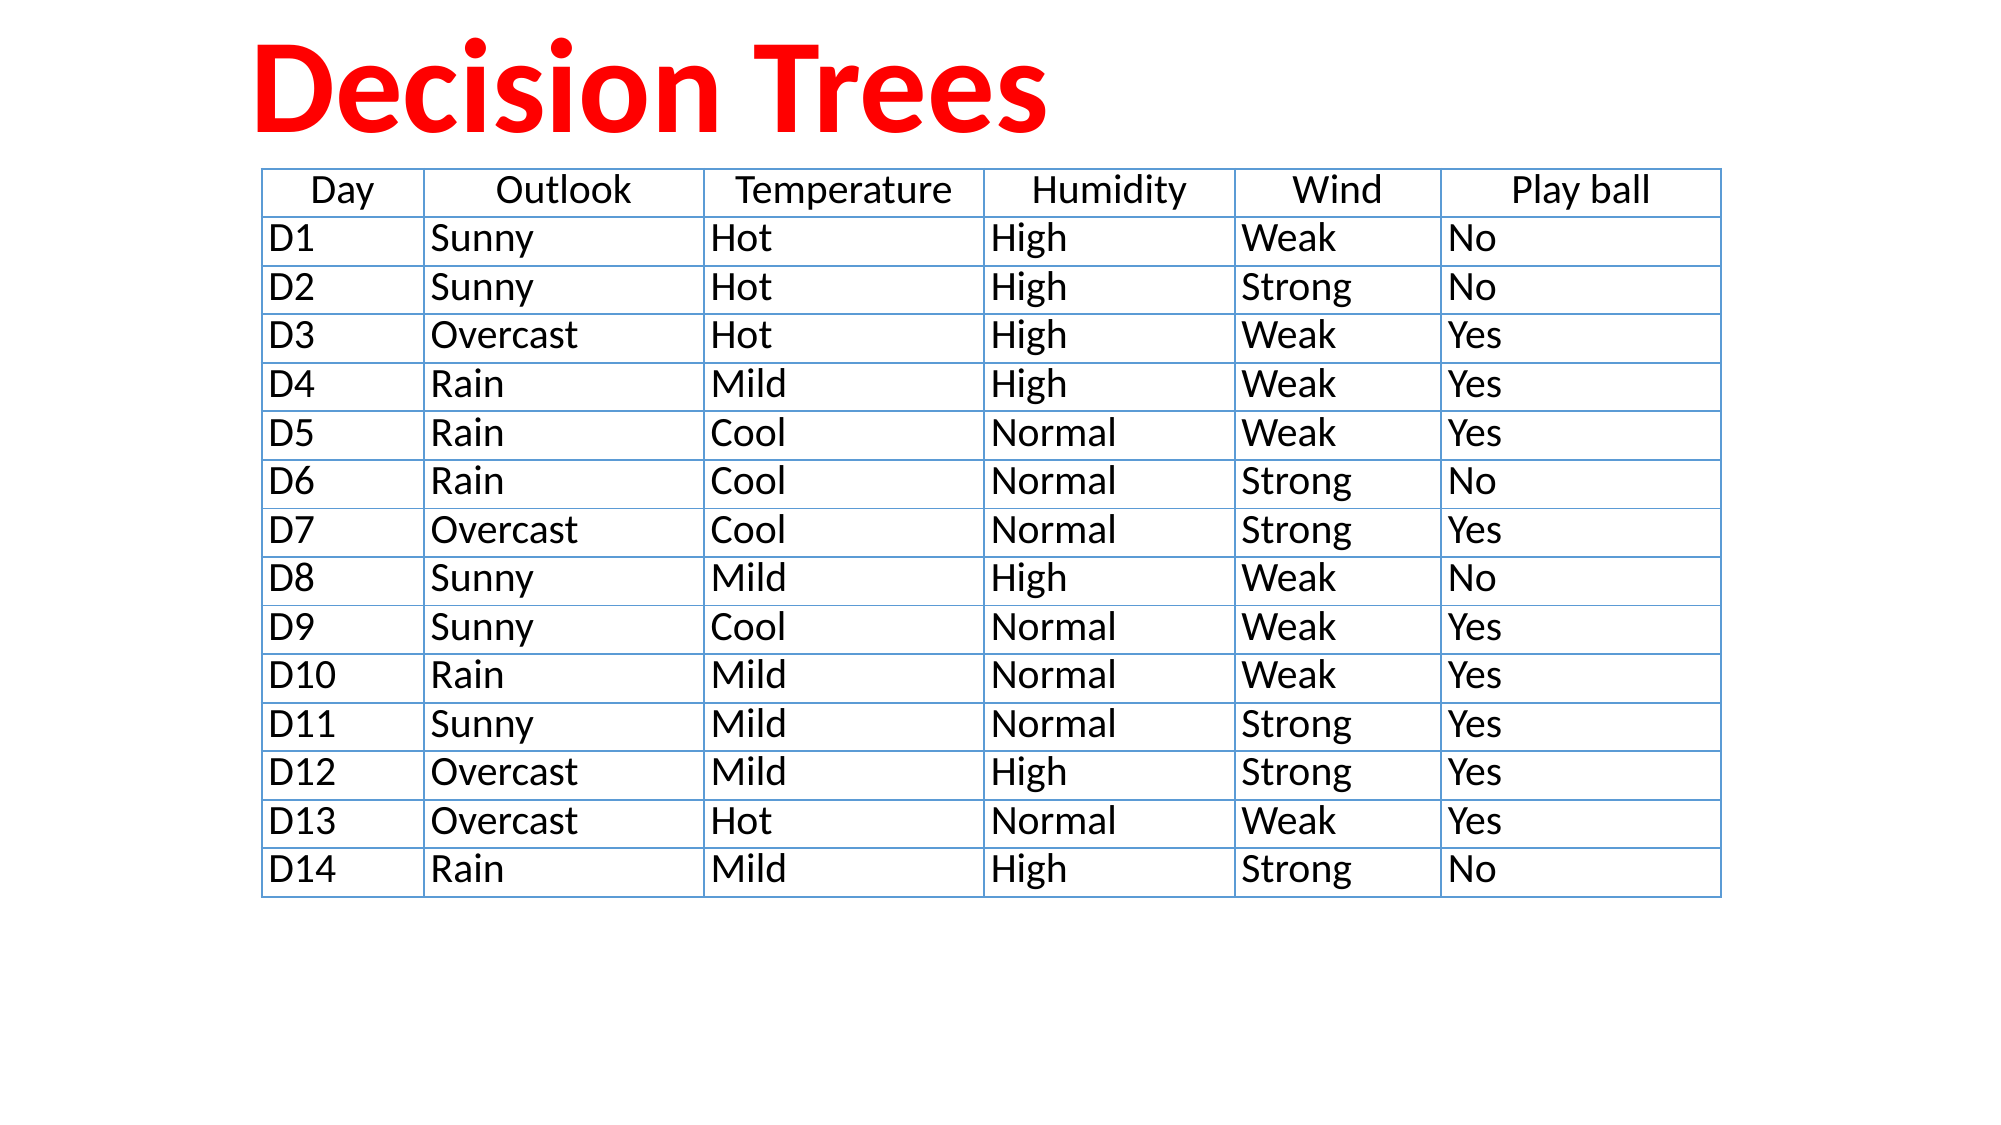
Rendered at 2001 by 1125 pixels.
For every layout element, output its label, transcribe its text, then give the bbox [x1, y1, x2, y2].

table_cell Overcast [425, 509, 703, 556]
table_cell High [985, 364, 1234, 410]
table_header Day [263, 170, 423, 216]
table_cell High [985, 315, 1234, 362]
table_cell No [1442, 461, 1720, 508]
table_cell Normal [985, 704, 1234, 750]
table_cell D11 [263, 704, 423, 750]
table_cell Hot [705, 801, 983, 847]
table_cell D7 [263, 509, 423, 556]
table_cell Yes [1442, 655, 1720, 702]
table_cell Cool [705, 461, 983, 508]
table_cell Hot [705, 315, 983, 362]
table_cell No [1442, 849, 1720, 896]
table_cell Sunny [425, 606, 703, 653]
table_cell Strong [1236, 267, 1440, 313]
table_cell Overcast [425, 801, 703, 847]
table_cell Yes [1442, 606, 1720, 653]
table_cell Rain [425, 655, 703, 702]
table_cell Mild [705, 558, 983, 605]
table_cell Yes [1442, 704, 1720, 750]
table_cell D3 [263, 315, 423, 362]
table_cell Strong [1236, 849, 1440, 896]
table_cell Sunny [425, 267, 703, 313]
table_cell Yes [1442, 752, 1720, 799]
table_cell Rain [425, 412, 703, 459]
table_cell Yes [1442, 801, 1720, 847]
table_cell Weak [1236, 558, 1440, 605]
table_cell Weak [1236, 315, 1440, 362]
table_cell Overcast [425, 752, 703, 799]
table_cell Normal [985, 412, 1234, 459]
table_cell Rain [425, 364, 703, 410]
table_cell Sunny [425, 218, 703, 265]
table_cell Rain [425, 461, 703, 508]
table_cell Cool [705, 412, 983, 459]
table_header Outlook [425, 170, 703, 216]
table_cell D12 [263, 752, 423, 799]
table_cell Yes [1442, 315, 1720, 362]
table_cell D14 [263, 849, 423, 896]
table_cell D13 [263, 801, 423, 847]
table_cell Weak [1236, 606, 1440, 653]
table_cell D8 [263, 558, 423, 605]
table_cell Weak [1236, 364, 1440, 410]
table_cell D9 [263, 606, 423, 653]
table_cell Sunny [425, 558, 703, 605]
table_cell Mild [705, 849, 983, 896]
table_cell Sunny [425, 704, 703, 750]
table_cell Normal [985, 461, 1234, 508]
table_cell Weak [1236, 655, 1440, 702]
table_cell Normal [985, 606, 1234, 653]
table_cell Weak [1236, 801, 1440, 847]
table_header Humidity [985, 170, 1234, 216]
table_cell Weak [1236, 412, 1440, 459]
table_cell No [1442, 558, 1720, 605]
table_cell Mild [705, 752, 983, 799]
table_cell D4 [263, 364, 423, 410]
table_cell Cool [705, 606, 983, 653]
table_cell Strong [1236, 461, 1440, 508]
table_cell Hot [705, 267, 983, 313]
table_cell D5 [263, 412, 423, 459]
table_cell Yes [1442, 509, 1720, 556]
text_box Decision Trees [235, 27, 1827, 164]
table_cell D10 [263, 655, 423, 702]
table_cell Strong [1236, 752, 1440, 799]
table_cell D1 [263, 218, 423, 265]
table_cell Hot [705, 218, 983, 265]
table_cell Cool [705, 509, 983, 556]
table_cell D2 [263, 267, 423, 313]
table_cell Normal [985, 655, 1234, 702]
table_cell Mild [705, 364, 983, 410]
table_cell Weak [1236, 218, 1440, 265]
table_cell Overcast [425, 315, 703, 362]
table_cell Rain [425, 849, 703, 896]
table_cell No [1442, 267, 1720, 313]
table_cell Yes [1442, 364, 1720, 410]
table_cell Normal [985, 509, 1234, 556]
table_cell No [1442, 218, 1720, 265]
table_cell Normal [985, 801, 1234, 847]
table_header Play ball [1442, 170, 1720, 216]
table_cell High [985, 218, 1234, 265]
table_cell High [985, 849, 1234, 896]
table_cell High [985, 558, 1234, 605]
table_cell High [985, 752, 1234, 799]
table_cell Mild [705, 655, 983, 702]
table_header Temperature [705, 170, 983, 216]
table_cell High [985, 267, 1234, 313]
table_cell Strong [1236, 704, 1440, 750]
table_header Wind [1236, 170, 1440, 216]
table_cell D6 [263, 461, 423, 508]
table_cell Strong [1236, 509, 1440, 556]
table_cell Yes [1442, 412, 1720, 459]
table_cell Mild [705, 704, 983, 750]
